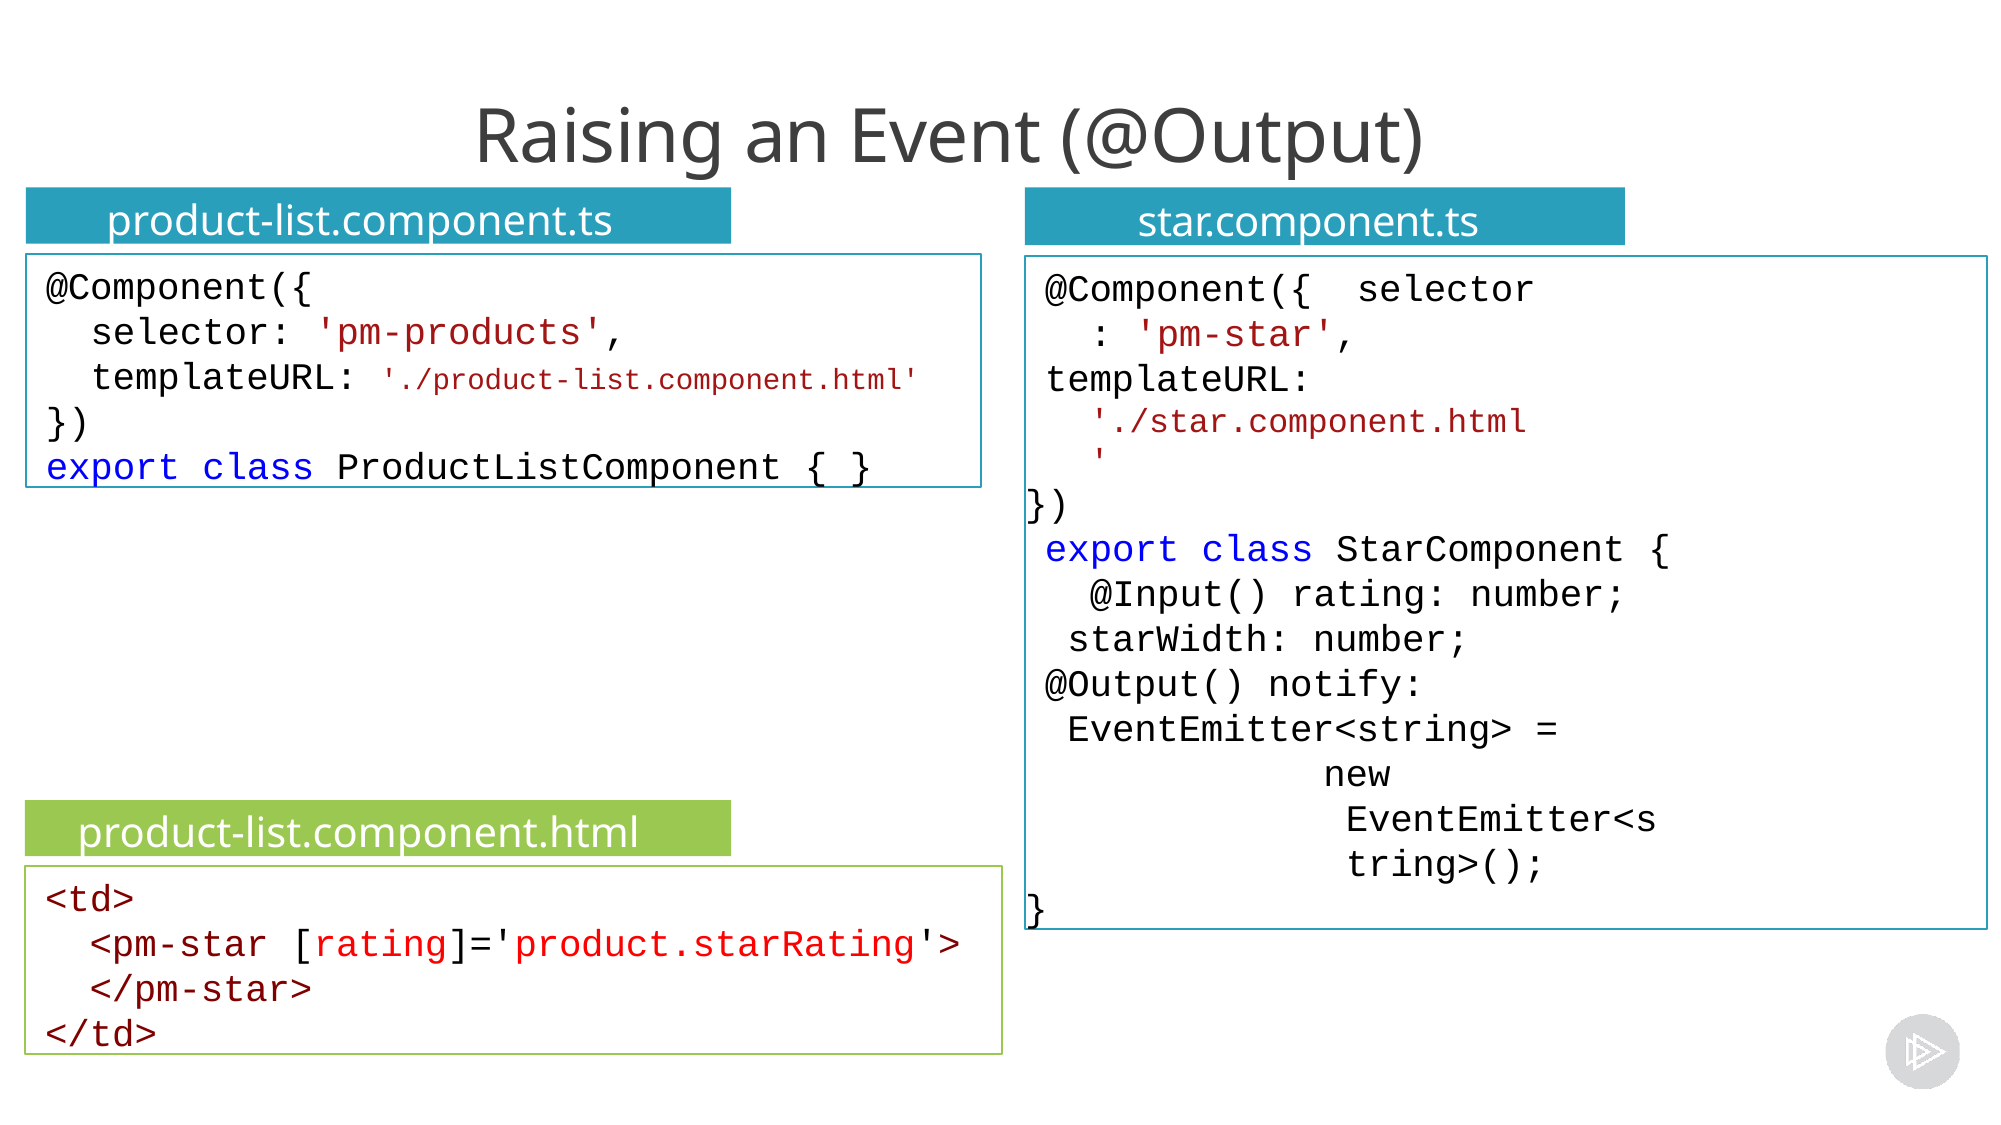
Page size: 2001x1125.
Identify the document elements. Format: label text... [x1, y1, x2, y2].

text_box star.component.ts [1514, 187, 1625, 246]
picture [1885, 1014, 1960, 1089]
title Raising an Event (@Output) [471, 85, 1514, 276]
text_box @Component({ selector: 'pm-products', templateURL: './product-list.component.html' }) export class ProductListComponent { } [25, 253, 982, 487]
text_box @Component({ selector: 'pm-star', templateURL: './star.component.html' }) export class StarComponent { @Input() rating: number; starWidth: number; @Output() notify: EventEmitter<string> = new EventEmitter<string>(); } [1025, 256, 1988, 930]
text_box product-list.component.html [24, 800, 732, 857]
text_box <td> <pm-star [rating]='product.starRating'> </pm-star> </td> [24, 865, 1003, 1055]
text_box product-list.component.ts [25, 187, 471, 244]
